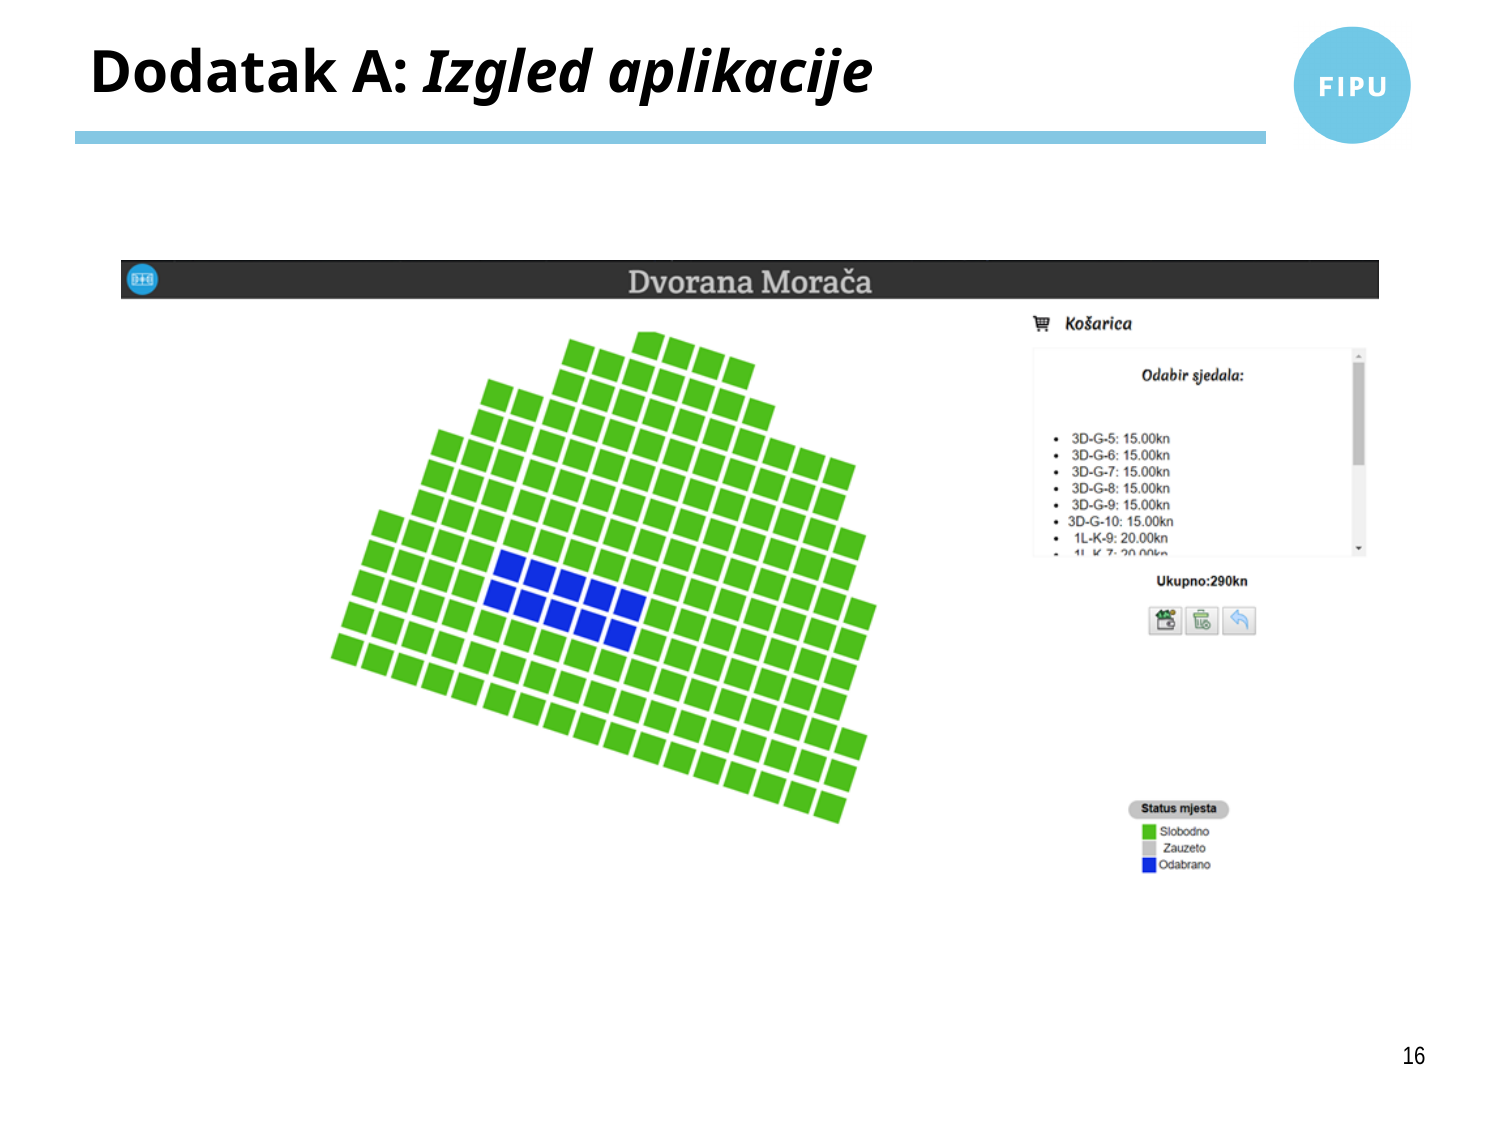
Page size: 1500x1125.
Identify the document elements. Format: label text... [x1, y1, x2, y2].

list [121, 260, 1379, 888]
title Dodatak A: Izgled aplikacije [75, 21, 1266, 118]
slide_number 16 [1090, 1031, 1441, 1078]
picture [1293, 21, 1412, 150]
